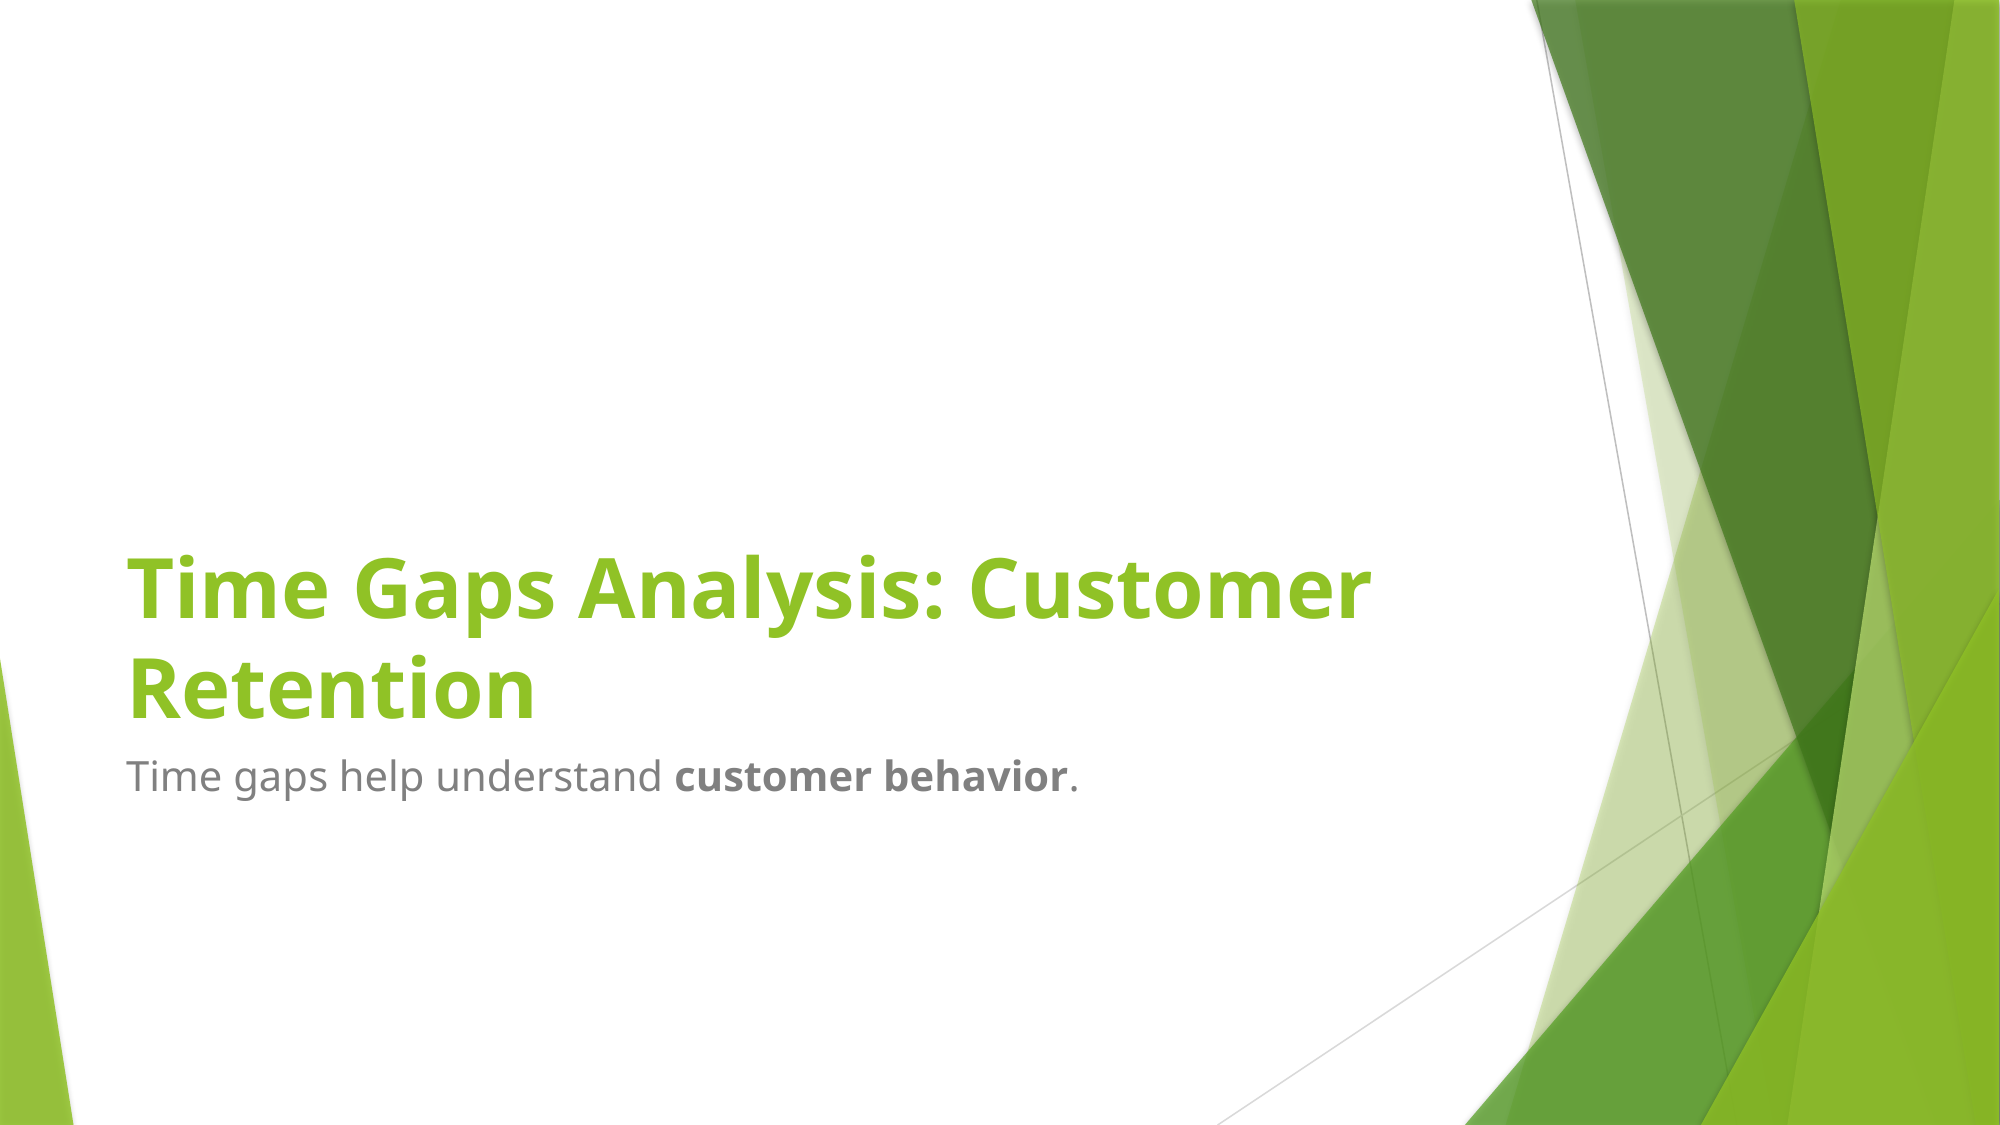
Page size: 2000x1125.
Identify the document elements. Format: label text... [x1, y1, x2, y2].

list Time gaps help understand customer behavior. [111, 742, 1521, 884]
title Time Gaps Analysis: Customer Retention [111, 443, 1521, 742]
